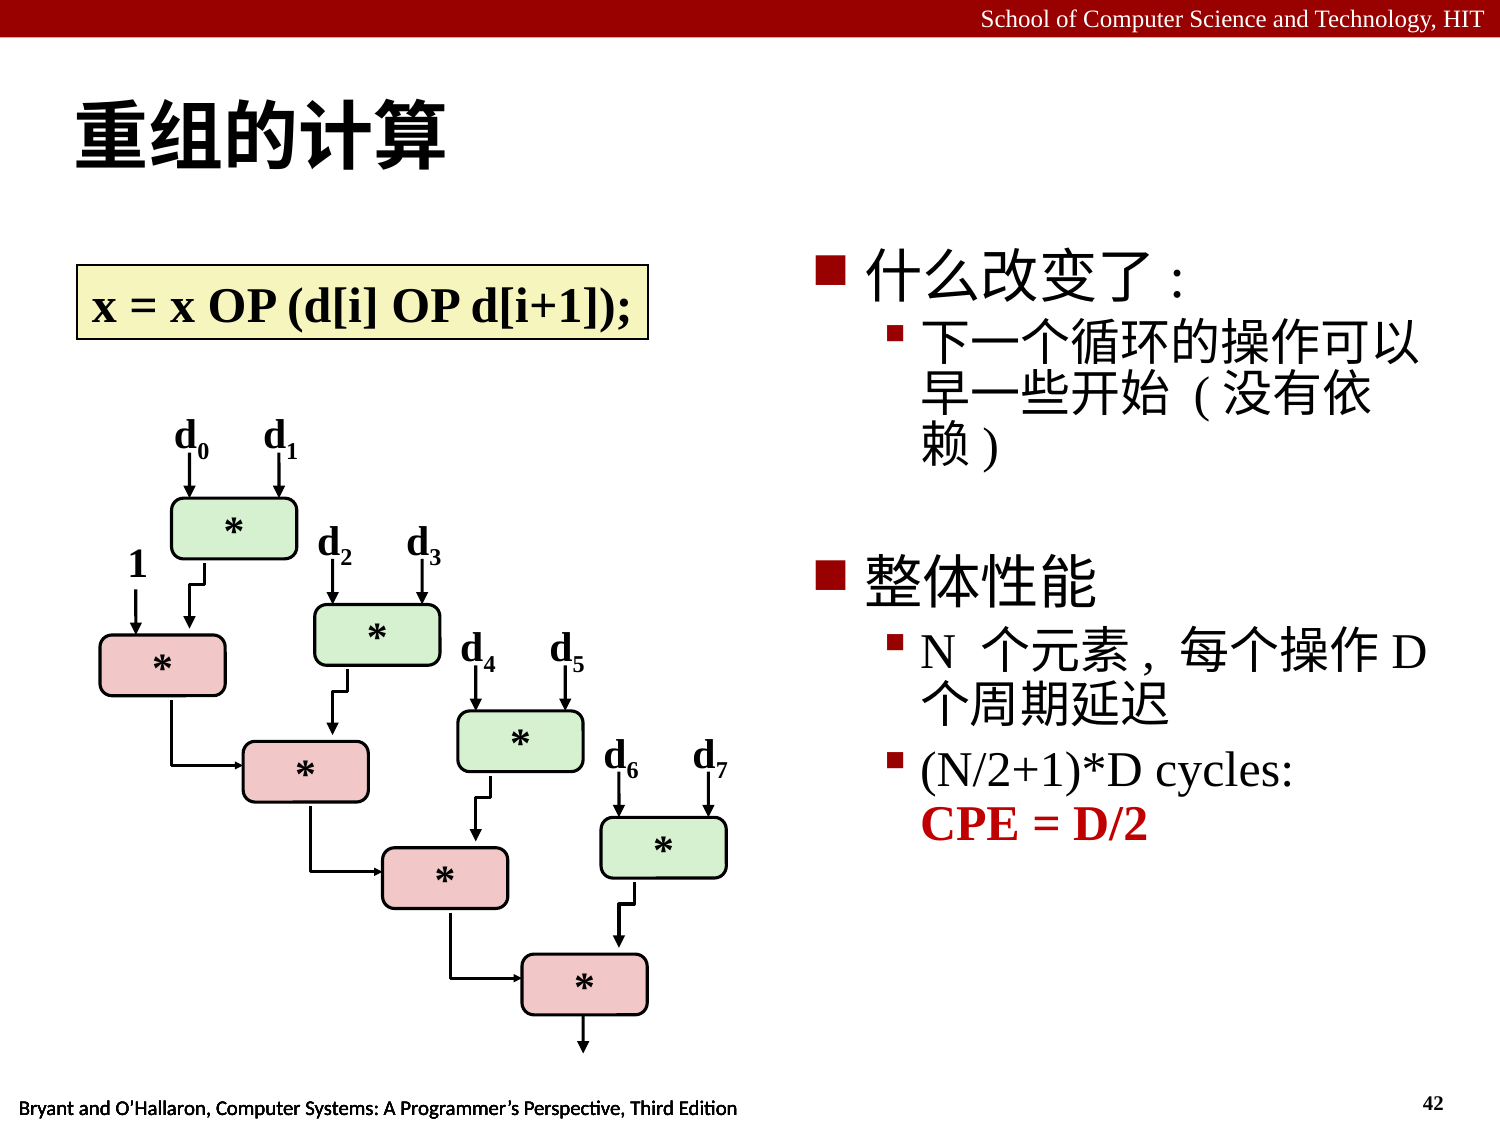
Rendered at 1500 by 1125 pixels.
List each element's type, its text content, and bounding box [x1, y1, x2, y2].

list 什么改变了: 下一个循环的操作可以早一些开始 (没有依赖) 整体性能 N 个元素, 每个操作D 个周期延迟 (N/2+1)*D cycles: CPE = D/2 [801, 242, 1451, 1101]
title 重组的计算 [58, 71, 1500, 197]
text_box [99, 399, 749, 1054]
text_box x = x OP (d[i] OP d[i+1]); [76, 264, 649, 340]
